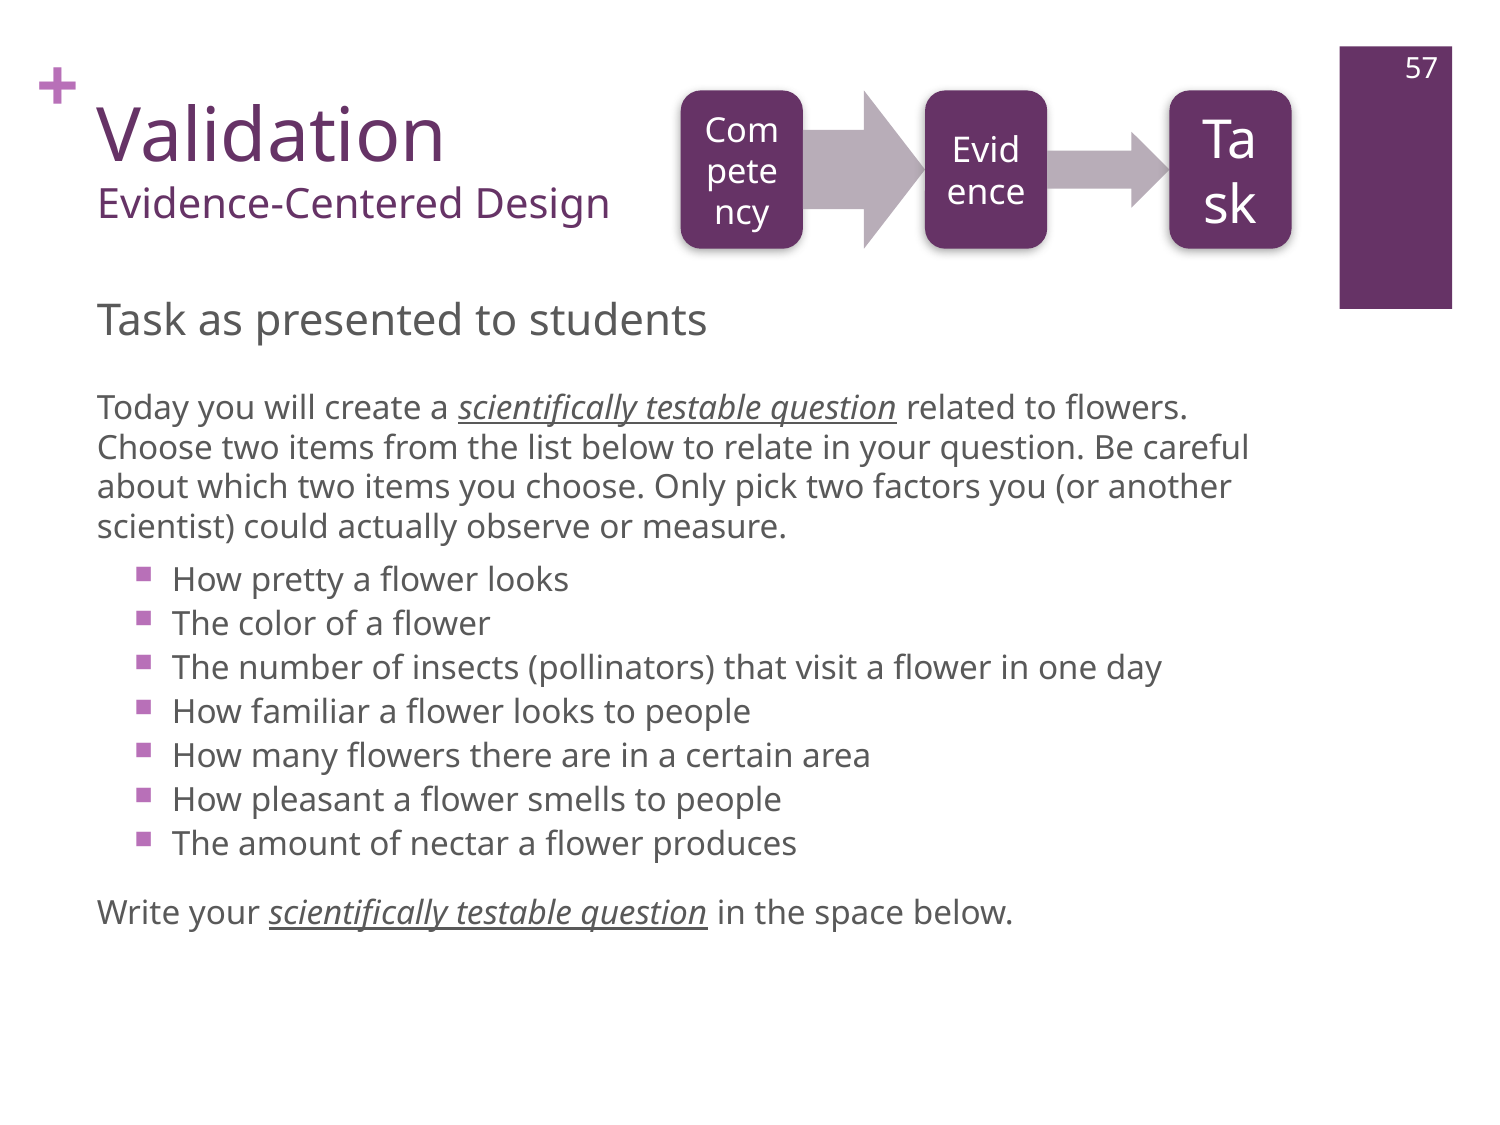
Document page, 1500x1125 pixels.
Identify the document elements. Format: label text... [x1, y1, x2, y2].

slide_number 57 [1362, 39, 1454, 100]
list Task as presented to students Today you will create a scientifically testable question related to flowers. Choose two items from the list below to relate in your question. Be careful about which two items you choose. Only pick two factors you (or another scientist) could actually observe or measure. How pretty a flower looks The color of a flower The number of insects (pollinators) that visit a flower in one day How familiar a flower looks to people How many flowers there are in a certain area How pleasant a flower smells to people The amount of nectar a flower produces Write your scientifically testable question in the space below. [81, 284, 1324, 1104]
title Validation Evidence-Centered Design [81, 79, 1322, 263]
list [680, 89, 1293, 250]
